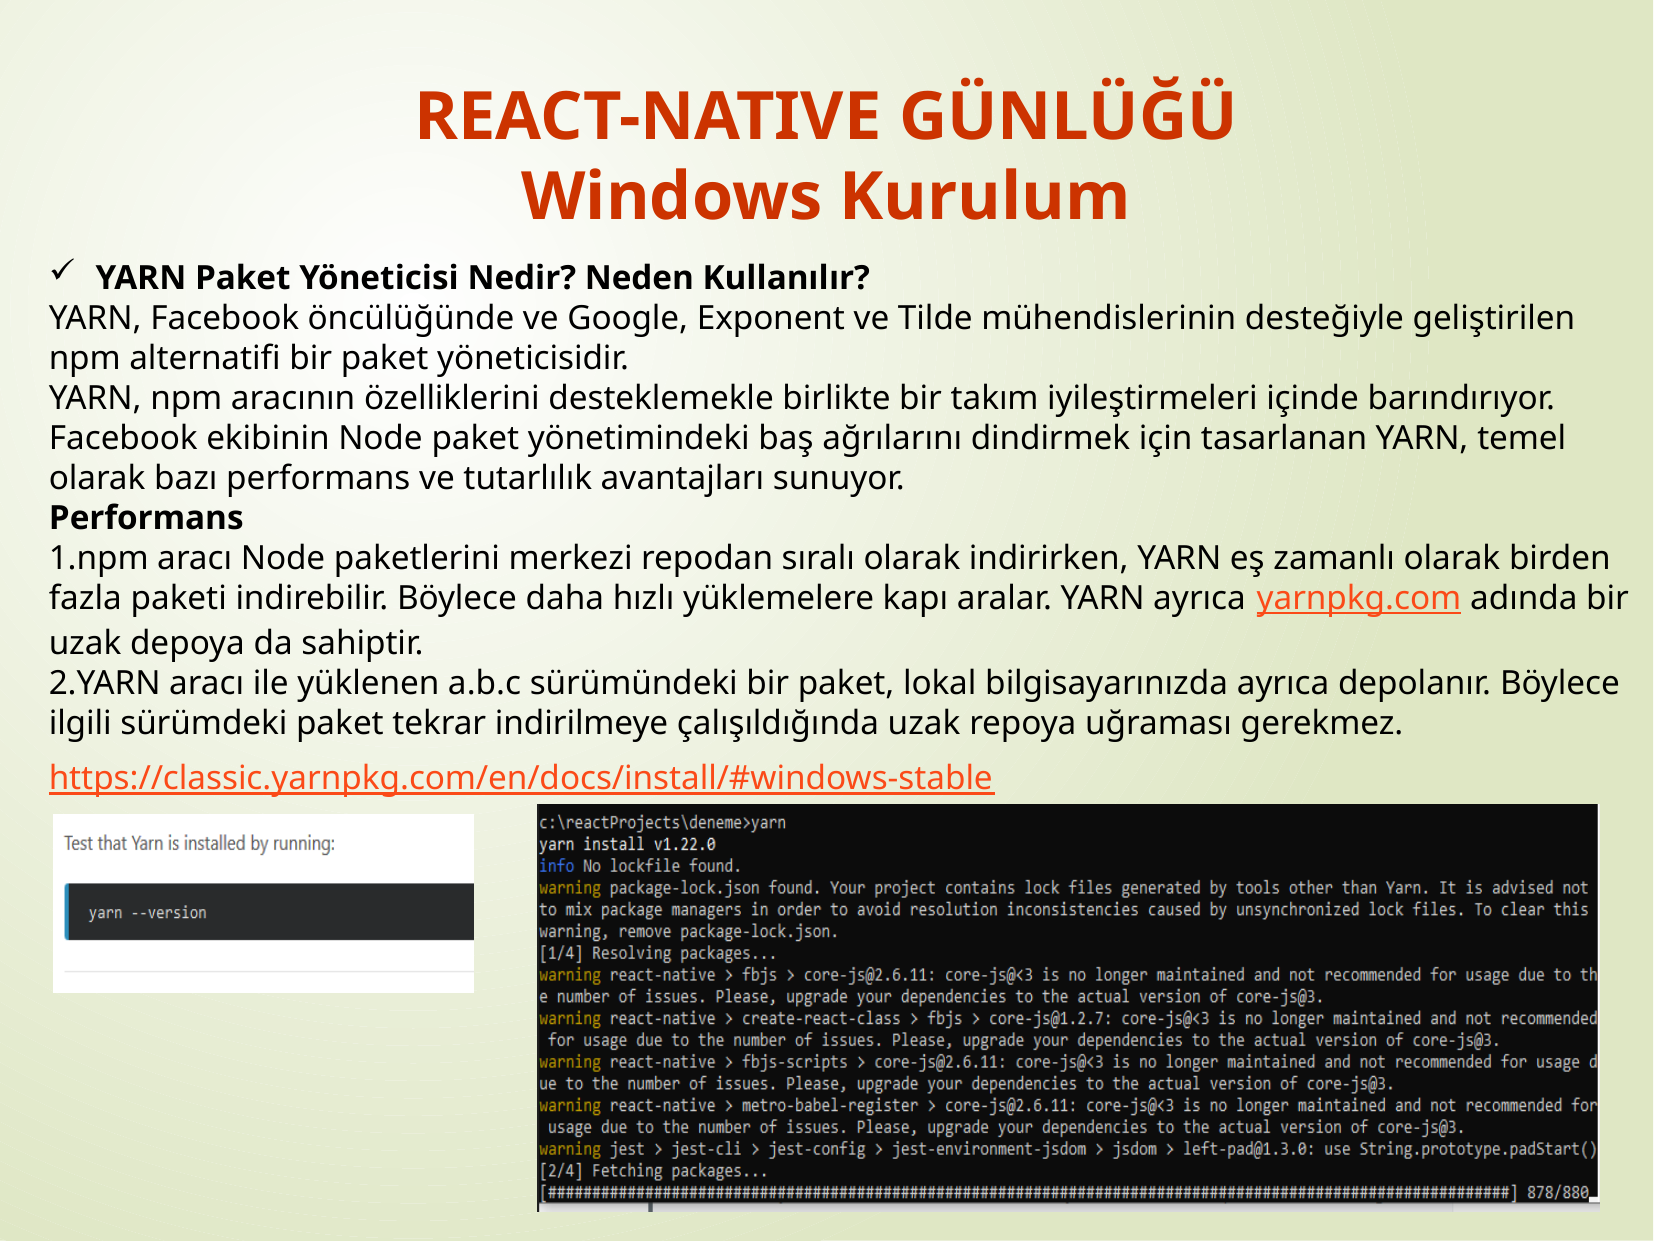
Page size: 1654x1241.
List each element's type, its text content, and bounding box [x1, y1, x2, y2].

text_box REACT-NATIVE GÜNLÜĞÜ Windows Kurulum [82, 49, 1571, 249]
picture [536, 804, 1600, 1212]
picture [53, 814, 475, 994]
text_box https://classic.yarnpkg.com/en/docs/install/#windows-stable [33, 748, 1341, 809]
text_box YARN Paket Yöneticisi Nedir? Neden Kullanılır? YARN, Facebook öncülüğünde ve Google, Exponent ve Tilde mühendislerinin desteğiyle geliştirilen npm alternatifi bir paket yöneticisidir. YARN, npm aracının özelliklerini desteklemekle birlikte bir takım iyileştirmeleri içinde barındırıyor. Facebook ekibinin Node paket yönetimindeki baş ağrılarını dindirmek için tasarlanan YARN, temel olarak bazı performans ve tutarlılık avantajları sunuyor. Performans npm aracı Node paketlerini merkezi repodan sıralı olarak indirirken, YARN eş zamanlı olarak birden fazla paketi indirebilir. Böylece daha hızlı yüklemelere kapı aralar. YARN ayrıca yarnpkg.com adında bir uzak depoya da sahiptir. YARN aracı ile yüklenen a.b.c sürümündeki bir paket, lokal bilgisayarınızda ayrıca depolanır. Böylece ilgili sürümdeki paket tekrar indirilmeye çalışıldığında uzak repoya uğraması gerekmez. [33, 249, 1654, 749]
